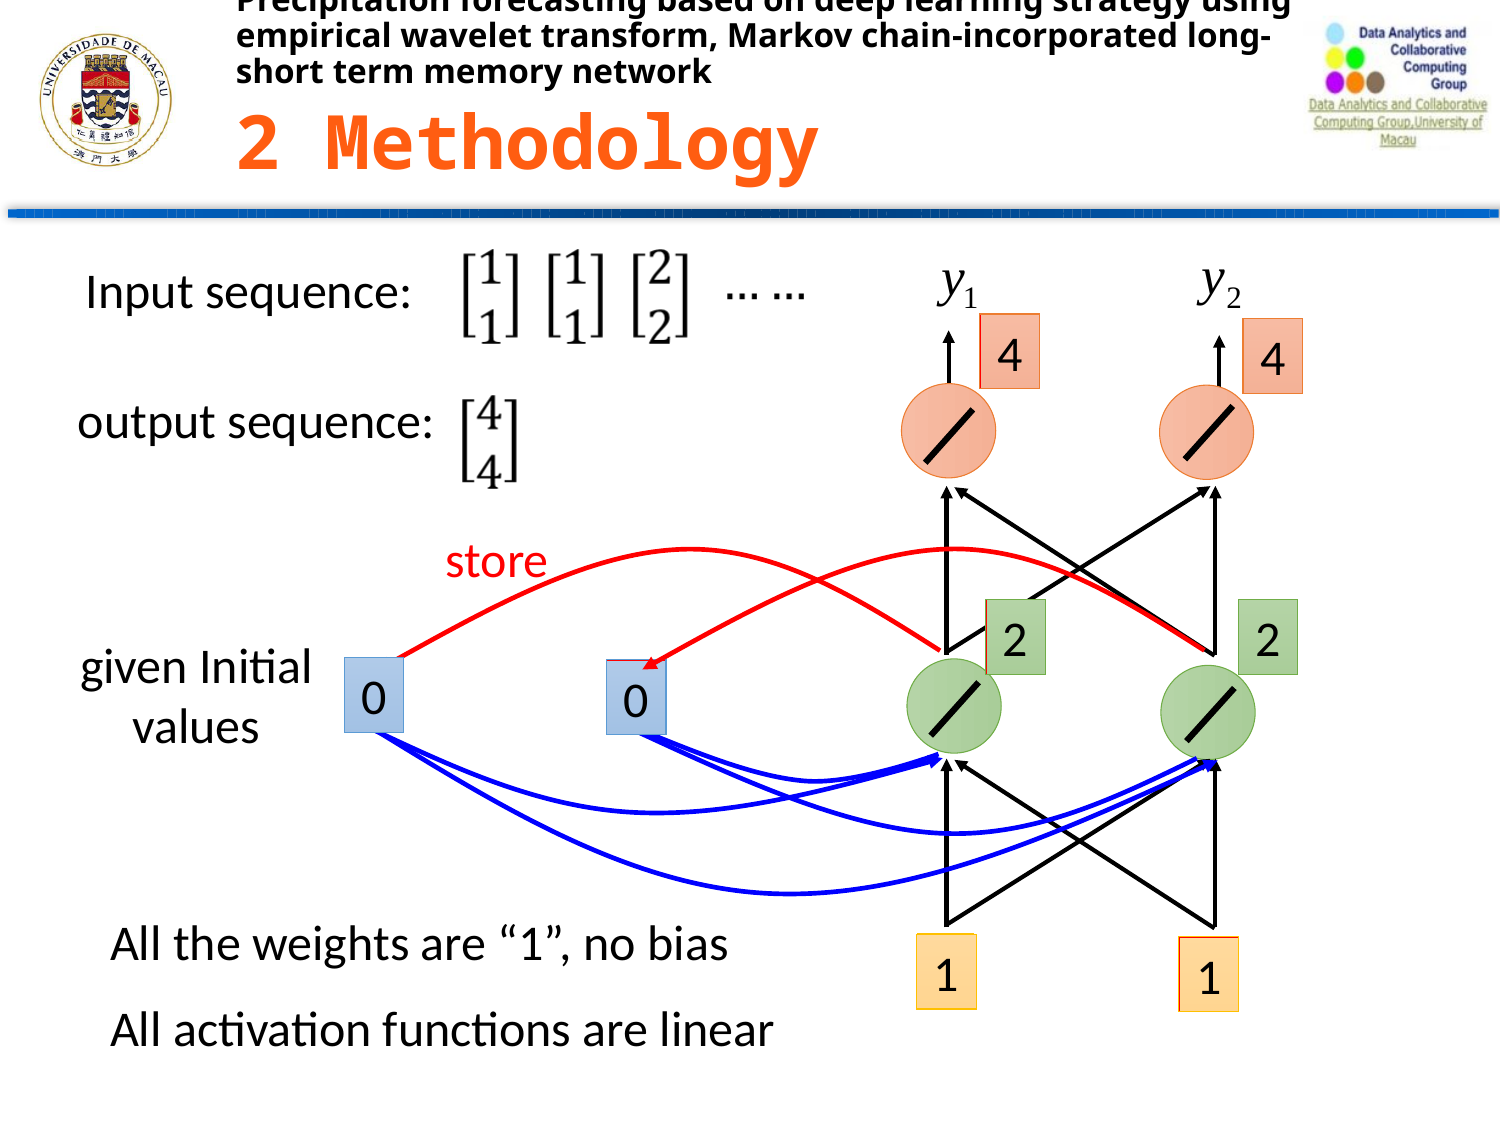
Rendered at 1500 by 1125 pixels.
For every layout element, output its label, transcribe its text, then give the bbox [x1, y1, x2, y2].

text_box 1 [1178, 936, 1239, 1012]
text_box [900, 384, 997, 479]
text_box [641, 733, 995, 752]
text_box store [430, 519, 590, 595]
text_box All activation functions are linear [95, 989, 853, 1064]
text_box [664, 547, 995, 669]
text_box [930, 682, 979, 736]
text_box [917, 917, 974, 994]
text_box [344, 656, 401, 733]
text_box [400, 548, 817, 669]
text_box 4 [979, 313, 1040, 389]
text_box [1184, 405, 1233, 460]
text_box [1181, 922, 1243, 999]
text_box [1186, 687, 1235, 742]
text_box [71, 242, 812, 344]
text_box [925, 409, 973, 463]
text_box output sequence: [63, 380, 467, 456]
text_box 2 [1238, 599, 1298, 675]
text_box [451, 388, 528, 490]
text_box 2 Methodology [220, 99, 836, 192]
text_box [1189, 384, 1225, 388]
text_box [1160, 664, 1256, 760]
text_box [7, 208, 1500, 219]
text_box All the weights are “1”, no bias [95, 902, 760, 978]
text_box [1159, 389, 1255, 480]
picture [28, 24, 181, 172]
picture [1300, 11, 1495, 153]
text_box given Initial values [52, 625, 341, 761]
text_box Precipitation forecasting based on deep learning strategy using empirical wavelet transform, Markov chain-incorporated long-short term memory network [220, 12, 1300, 99]
text_box [378, 730, 995, 896]
text_box 1 [916, 934, 977, 1010]
text_box [906, 659, 1002, 747]
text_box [995, 436, 1166, 706]
text_box [1166, 625, 1205, 652]
text_box 4 [1242, 318, 1303, 394]
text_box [1188, 241, 1251, 318]
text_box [928, 241, 987, 318]
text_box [995, 708, 1166, 978]
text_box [608, 656, 673, 733]
text_box 2 [985, 658, 995, 675]
text_box [1166, 758, 1218, 786]
